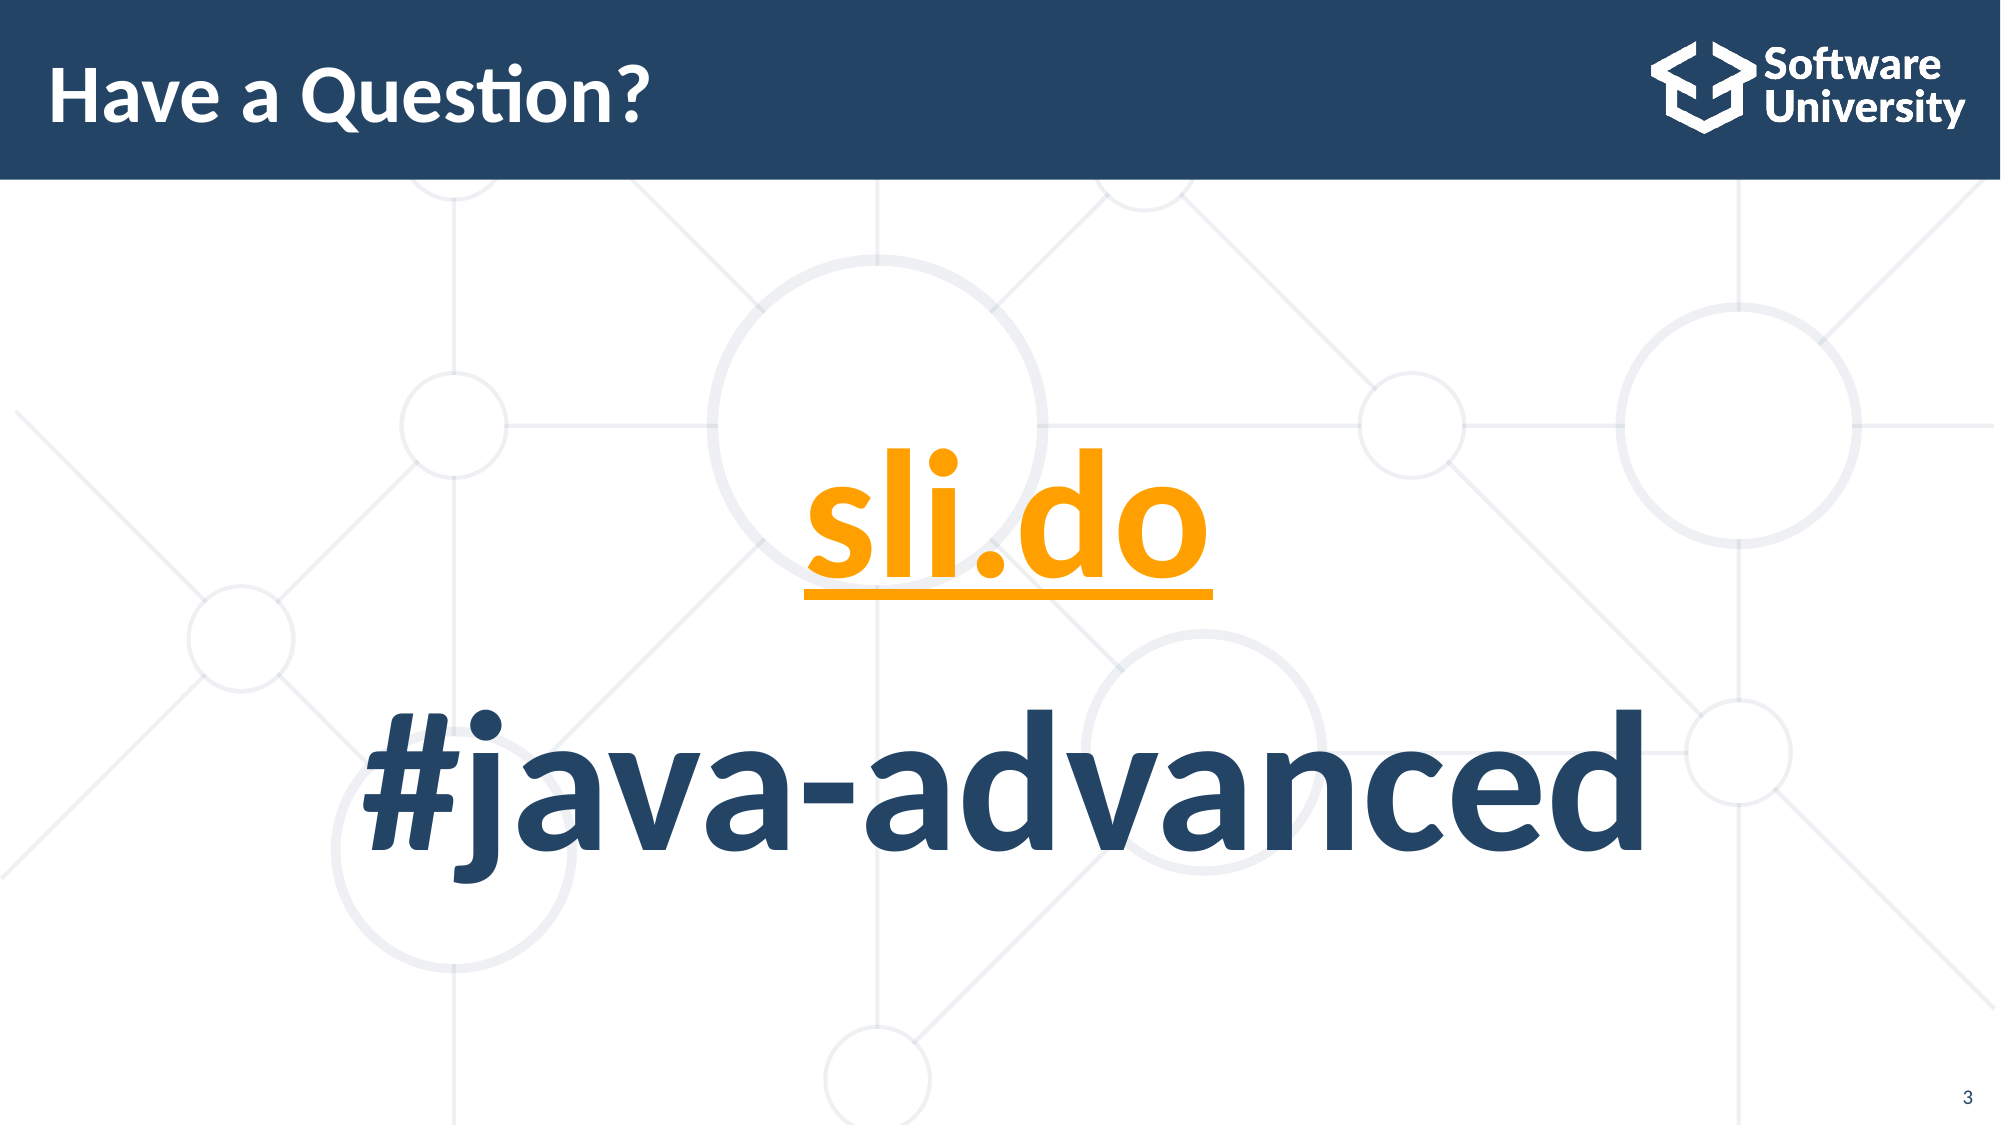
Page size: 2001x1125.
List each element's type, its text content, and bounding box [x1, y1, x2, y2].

list sli.do #java-advanced [341, 376, 1675, 889]
slide_number 3 [1927, 1067, 1989, 1117]
picture [1651, 41, 1966, 134]
title Have a Question? [31, 16, 1625, 162]
